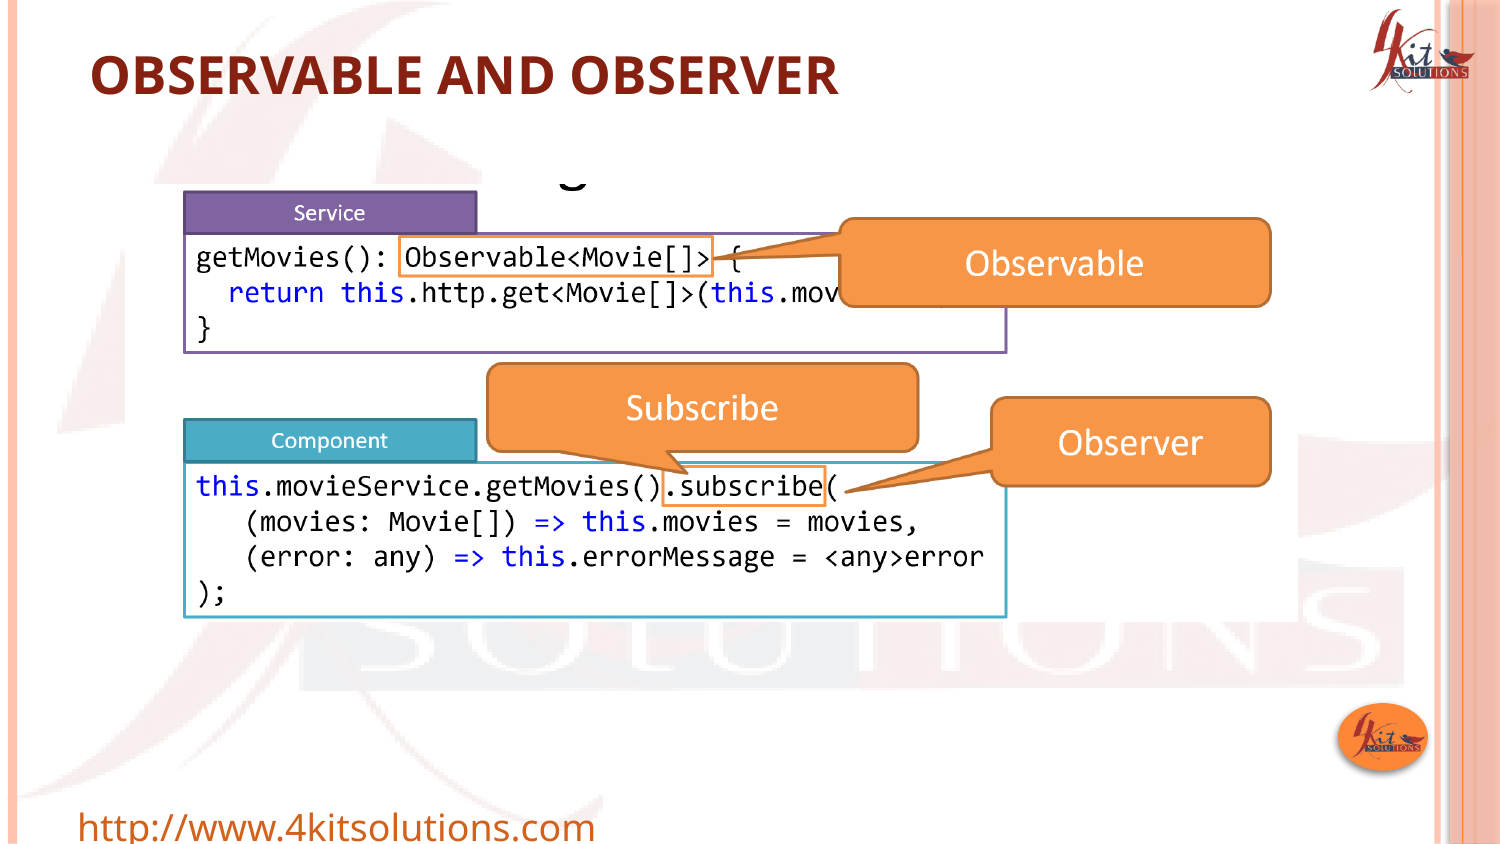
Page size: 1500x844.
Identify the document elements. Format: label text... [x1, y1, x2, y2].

picture [1369, 9, 1475, 94]
title Observable And Observer [75, 33, 1300, 113]
picture [124, 184, 1299, 622]
picture [1350, 712, 1425, 760]
